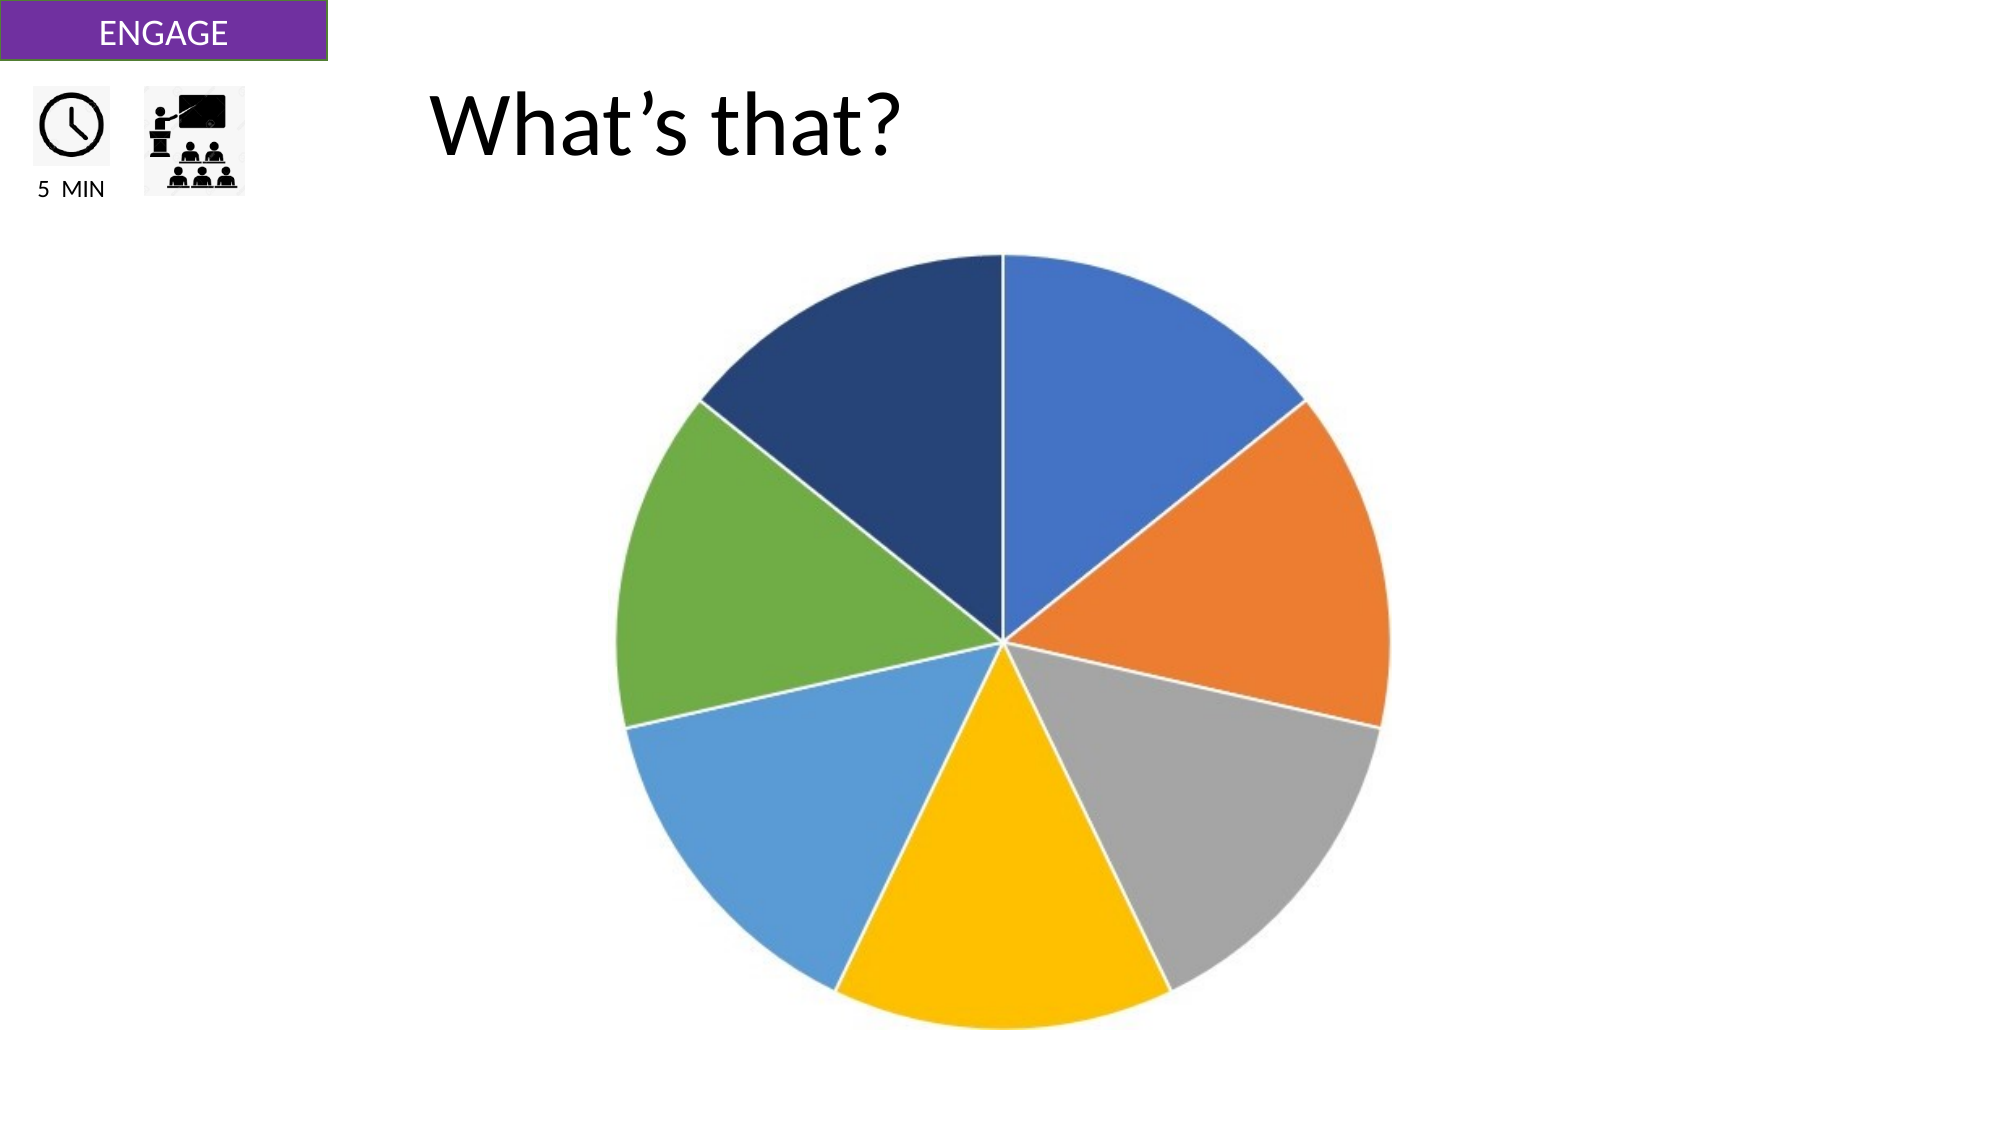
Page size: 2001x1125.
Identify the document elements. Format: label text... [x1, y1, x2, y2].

picture [608, 252, 1392, 1030]
text_box 5 MIN [15, 164, 128, 210]
picture [144, 86, 245, 196]
text_box ENGAGE [0, 0, 328, 60]
title What’s that? [414, 17, 2000, 235]
picture [32, 86, 110, 167]
